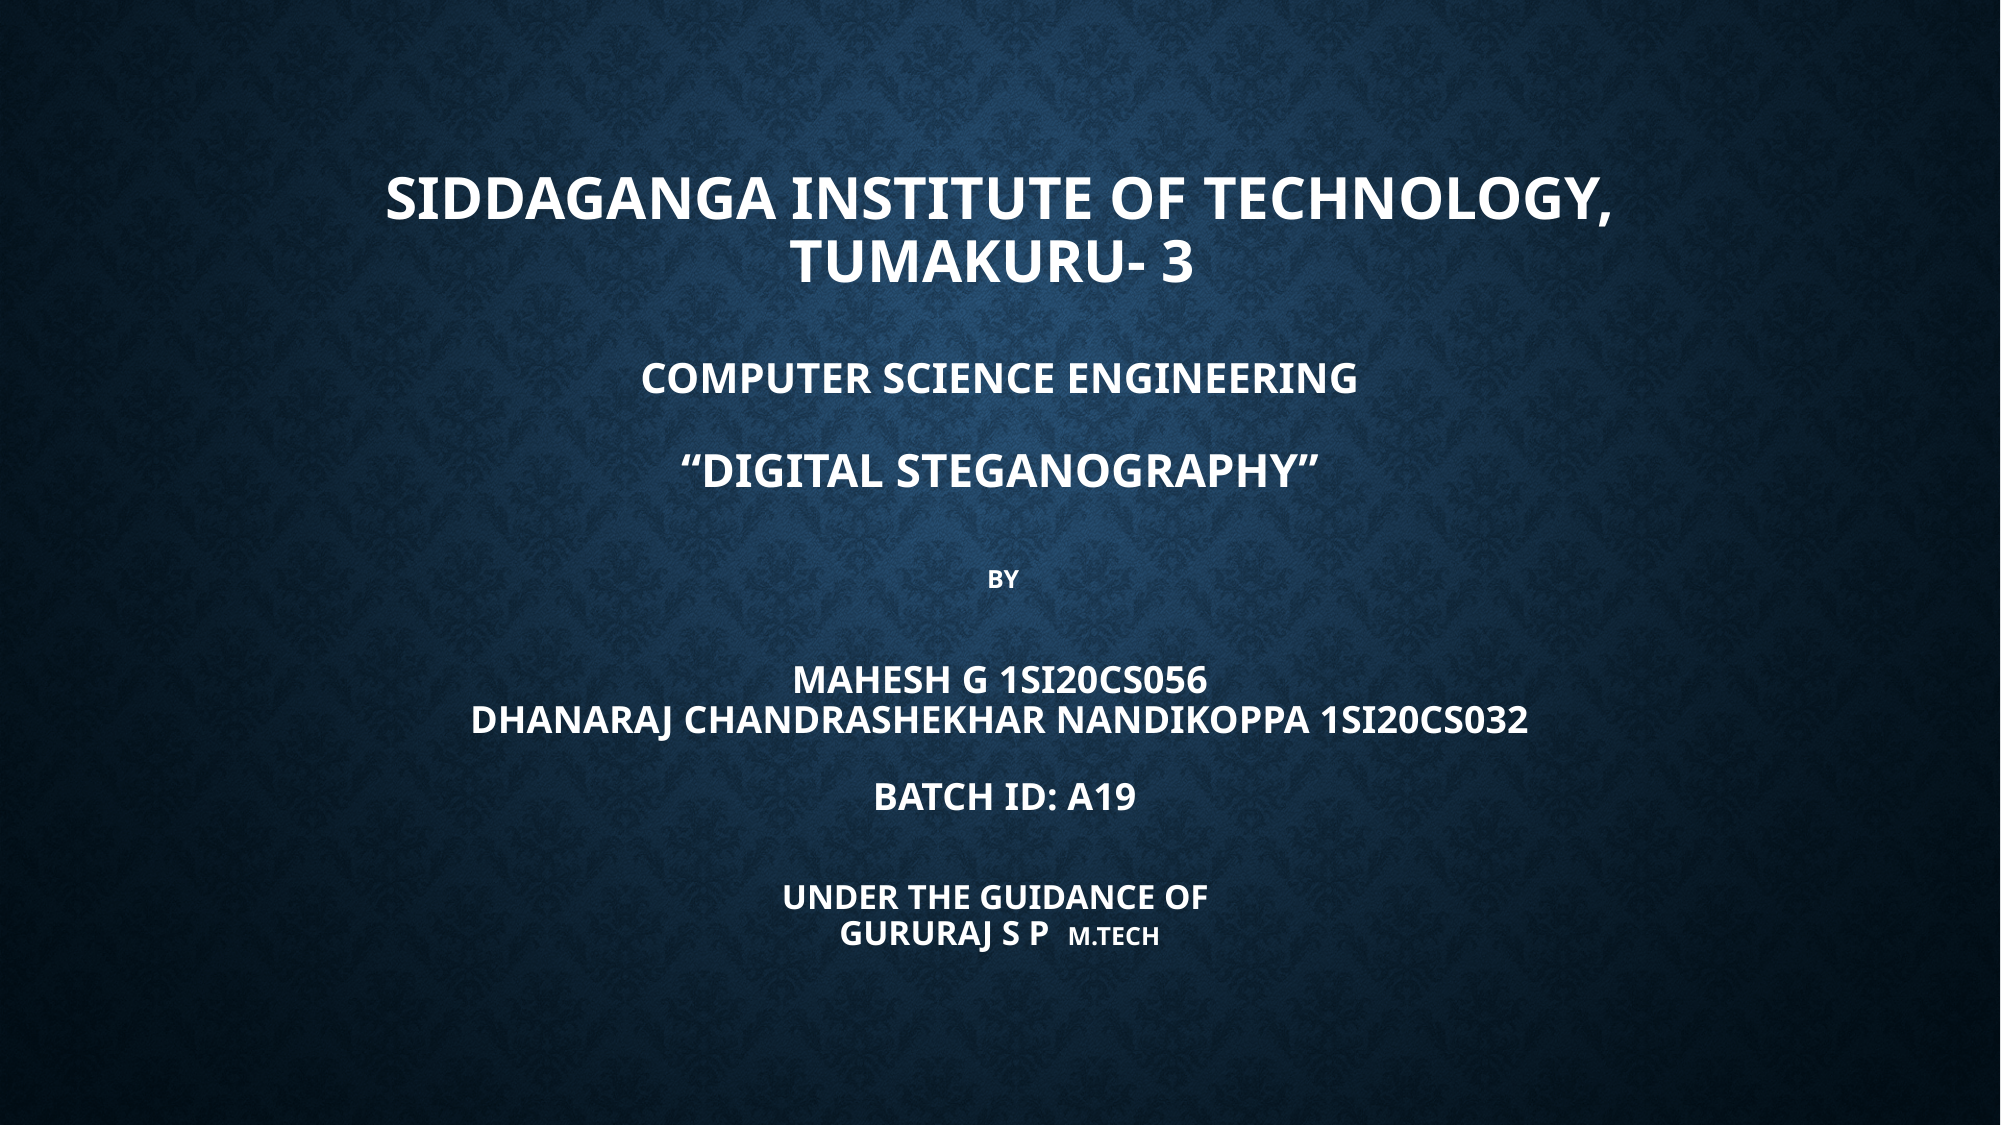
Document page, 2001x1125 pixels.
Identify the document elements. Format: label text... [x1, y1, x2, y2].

title SIDDAGANGA INSTITUTE OF TECHNOLOGY, TUMAKURU- 3 COMPUTER SCIENCE ENGINEERING “DIGITAL STEGANOGRAPHY” By MAHESH G 1SI20CS056 DHANARAJ CHANDRASHEKHAR NANDIKOPPA 1SI20CS032 Batch Id: A19 Under the guidance of GURURAJ S P M.Tech [261, 148, 1739, 988]
